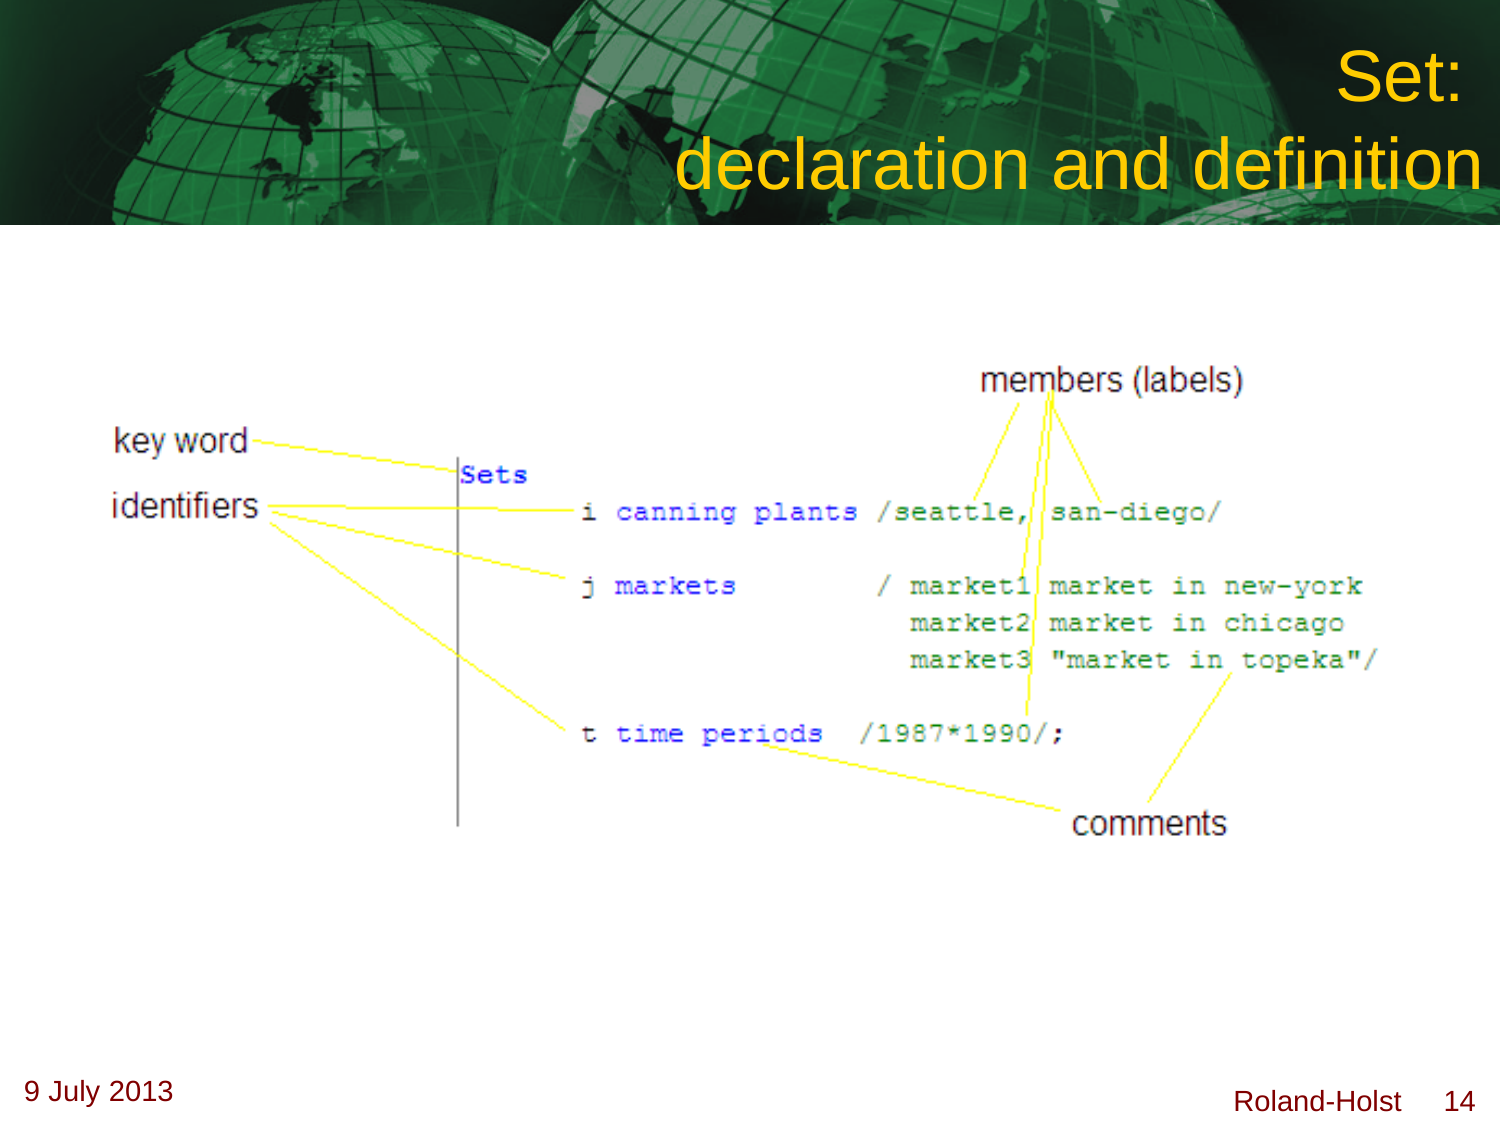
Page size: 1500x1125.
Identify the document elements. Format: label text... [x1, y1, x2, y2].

picture [0, 0, 1500, 225]
title Set: declaration and definition [382, 22, 1500, 211]
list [74, 262, 1439, 888]
